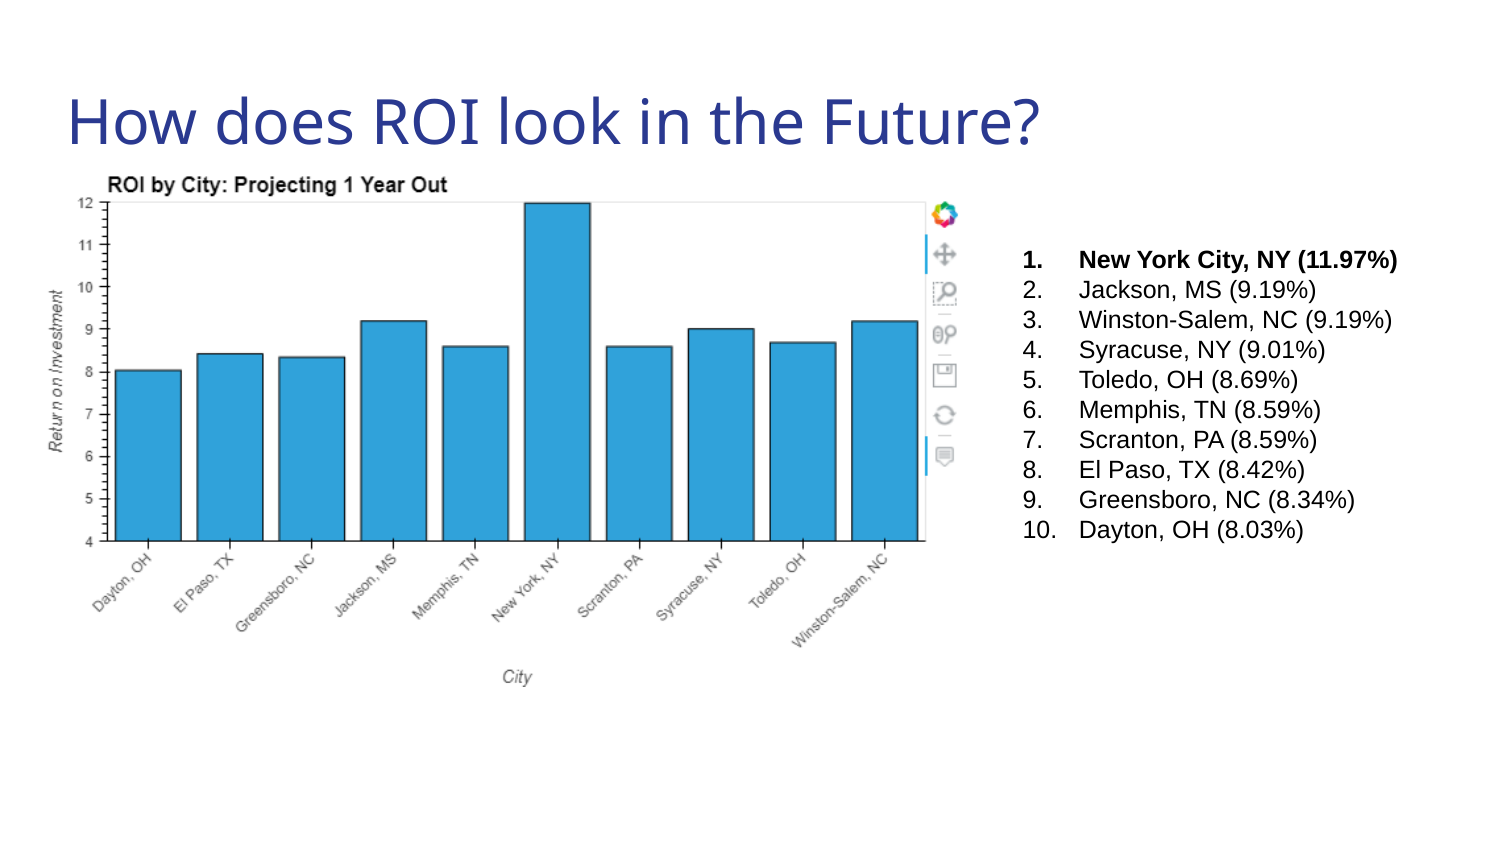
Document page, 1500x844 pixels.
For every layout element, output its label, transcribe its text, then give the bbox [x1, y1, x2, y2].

picture [45, 166, 963, 688]
text_box New York City, NY (11.97%) Jackson, MS (9.19%) Winston-Salem, NC (9.19%) Syracuse, NY (9.01%) Toledo, OH (8.69%) Memphis, TN (8.59%) Scranton, PA (8.59%) El Paso, TX (8.42%) Greensboro, NC (8.34%) Dayton, OH (8.03%) [1008, 236, 1455, 586]
title How does ROI look in the Future? [51, 67, 1449, 167]
